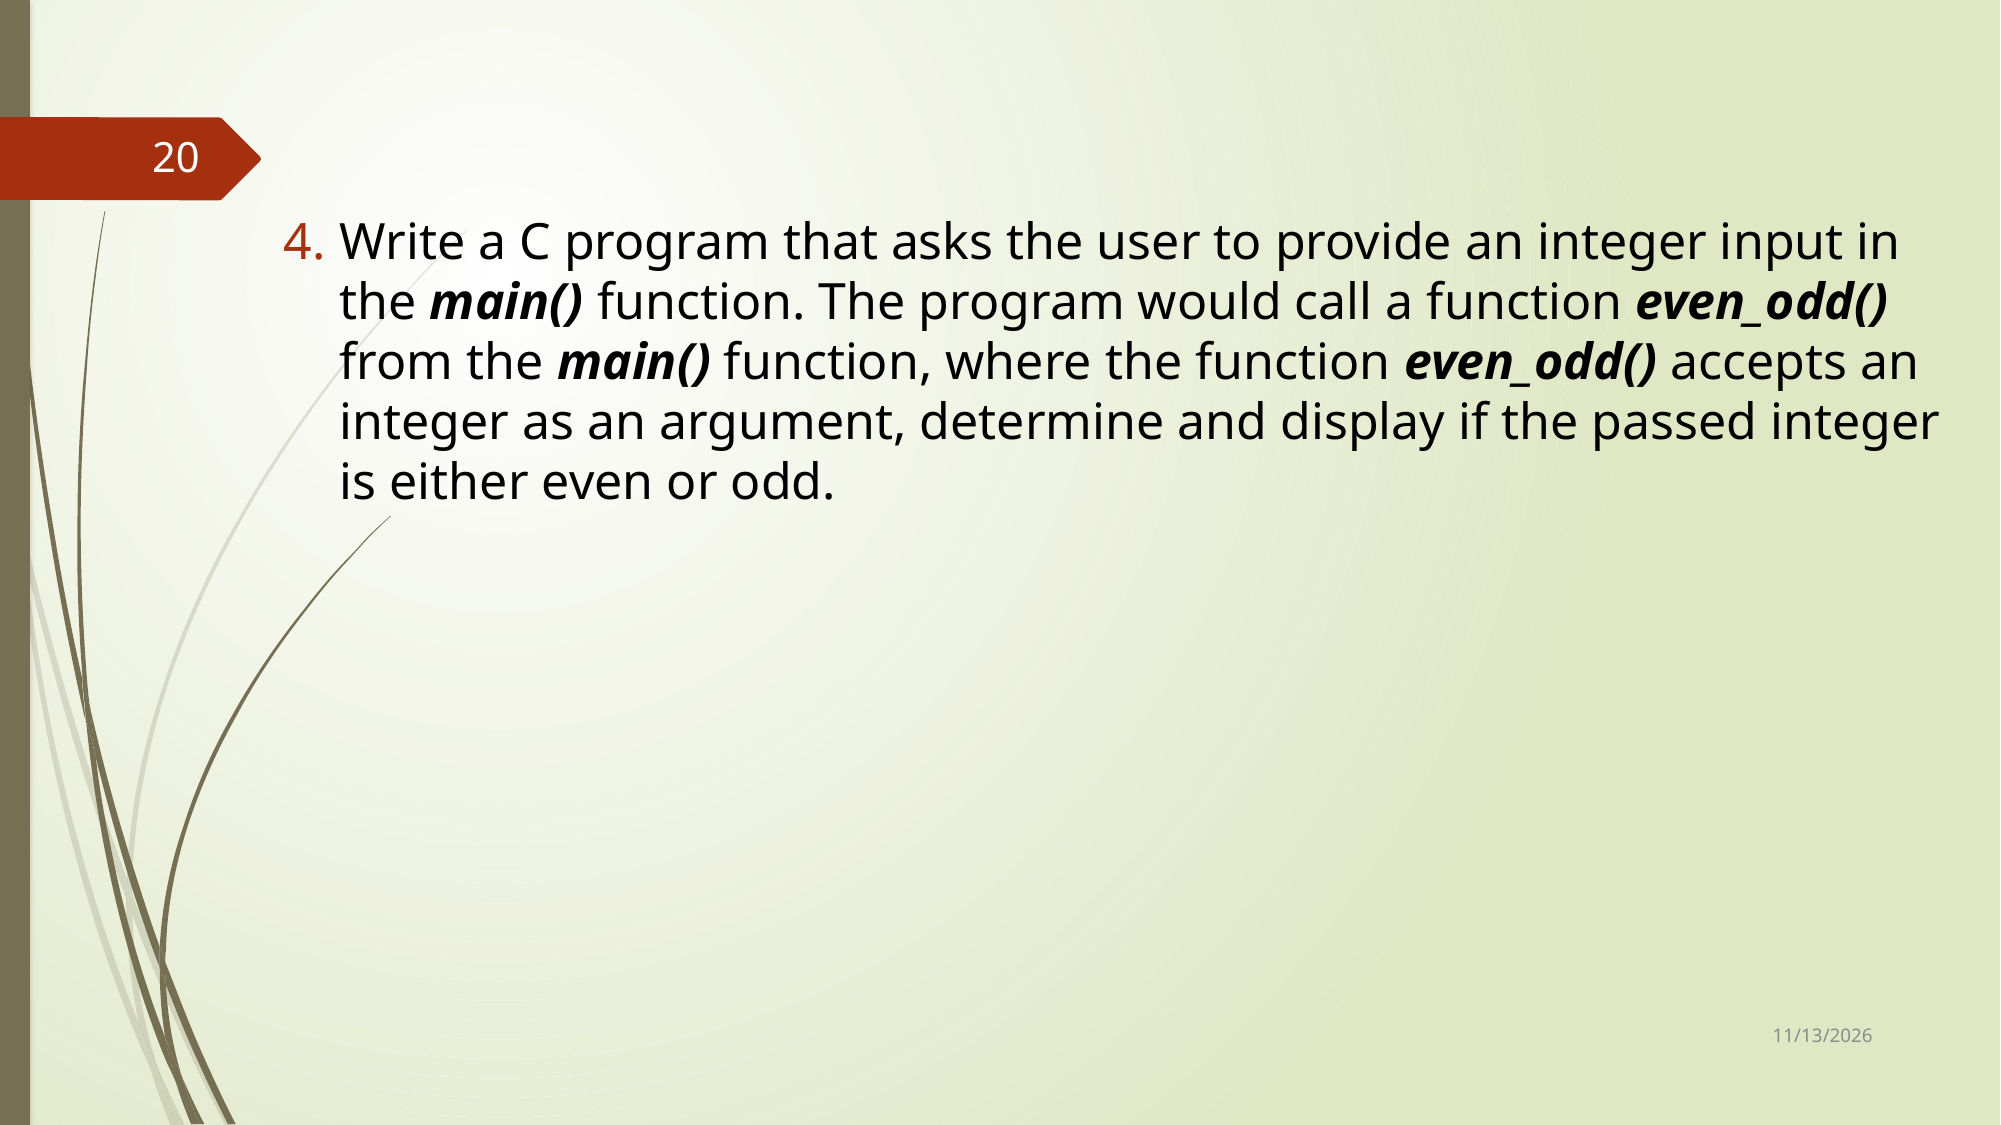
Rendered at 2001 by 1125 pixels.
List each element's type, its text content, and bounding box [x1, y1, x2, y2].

slide_number 20 [87, 129, 216, 190]
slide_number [1699, 1005, 1888, 1067]
list Write a C program that asks the user to provide an integer input in the main() function. The program would call a function even_odd() from the main() function, where the function even_odd() accepts an integer as an argument, determine and display if the passed integer is either even or odd. [268, 202, 2000, 1067]
